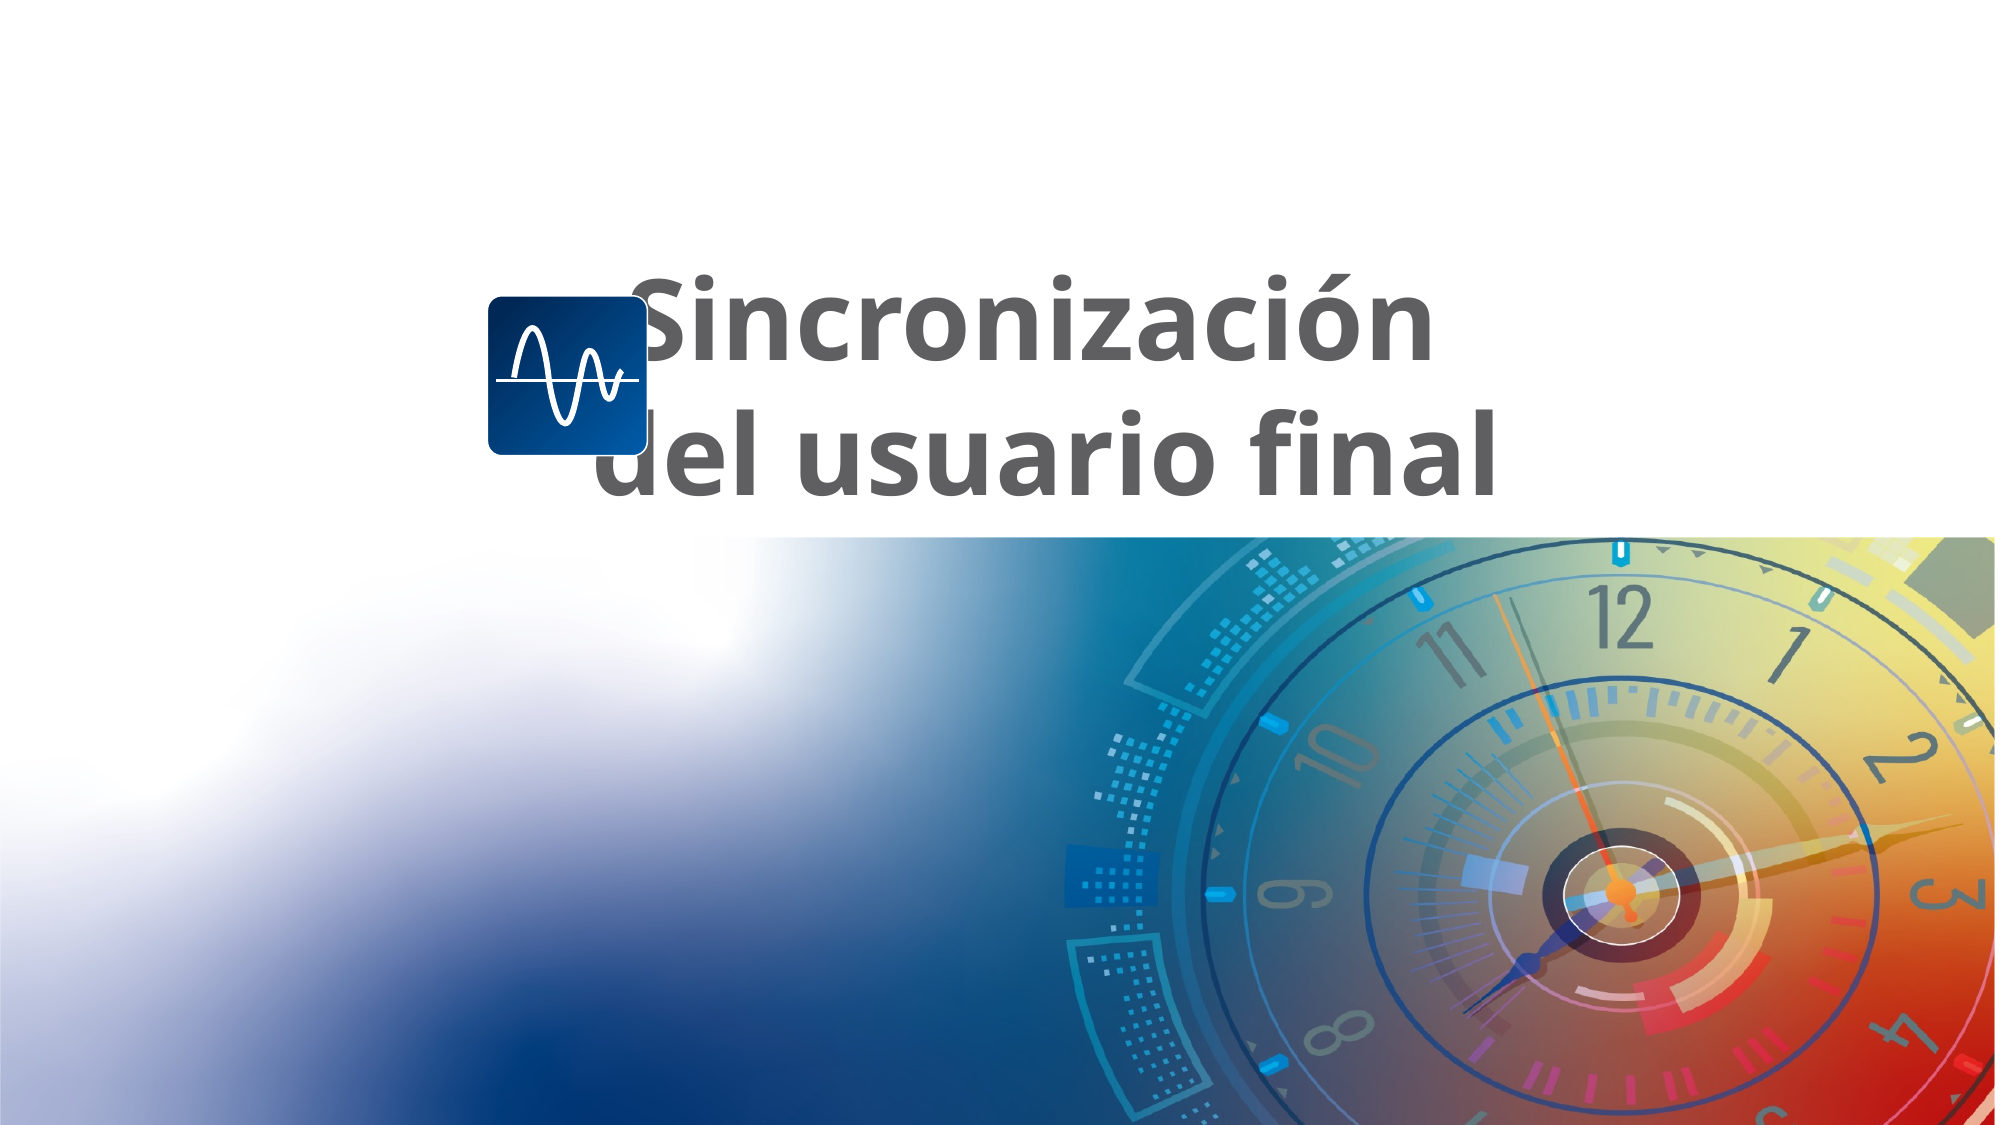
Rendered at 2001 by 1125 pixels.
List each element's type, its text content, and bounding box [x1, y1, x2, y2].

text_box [487, 295, 648, 456]
picture [0, 537, 1995, 1125]
title Sincronización del usuario final [362, 110, 1731, 519]
